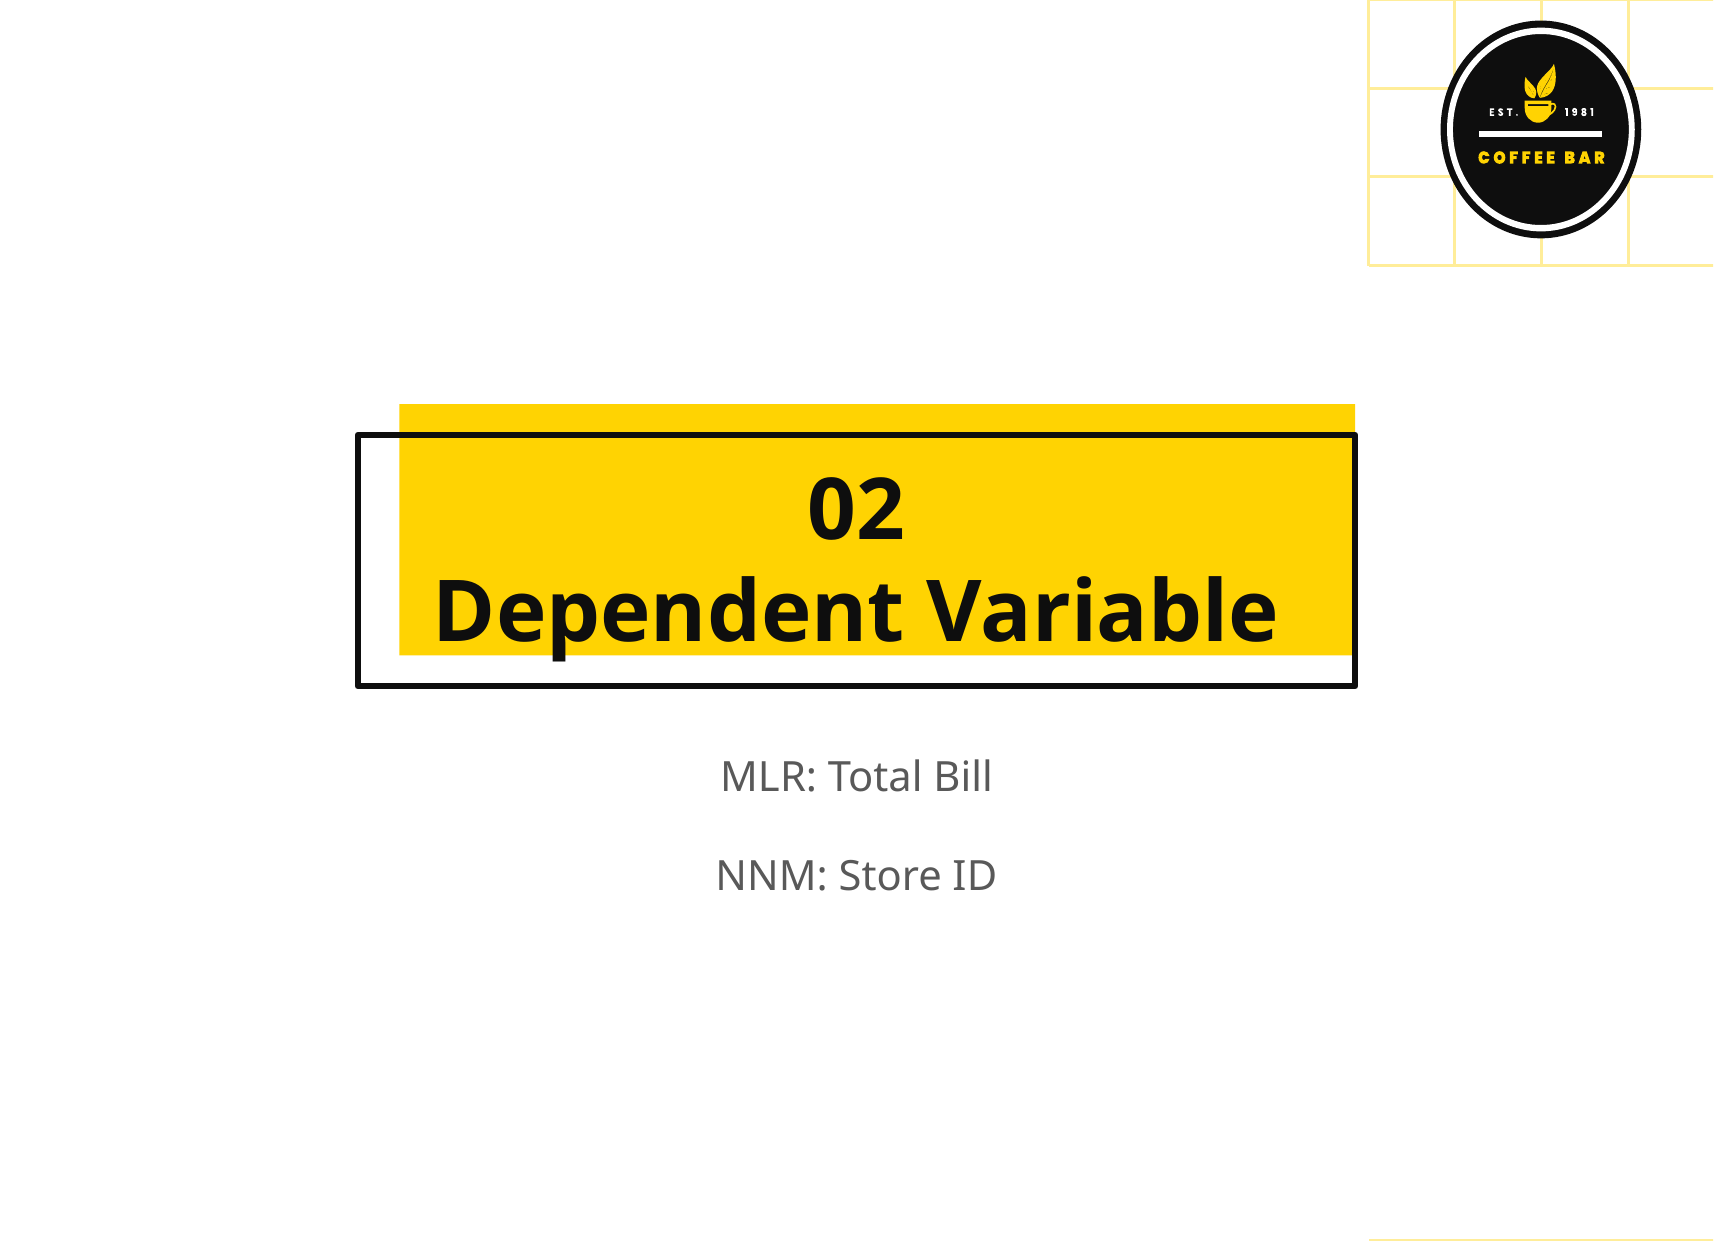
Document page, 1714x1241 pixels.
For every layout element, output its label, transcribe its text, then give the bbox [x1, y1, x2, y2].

text_box [399, 404, 1356, 432]
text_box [1440, 20, 1642, 239]
subtitle MLR: Total Bill NNM: Store ID [357, 723, 1356, 950]
title 02 Dependent Variable [355, 432, 1358, 689]
